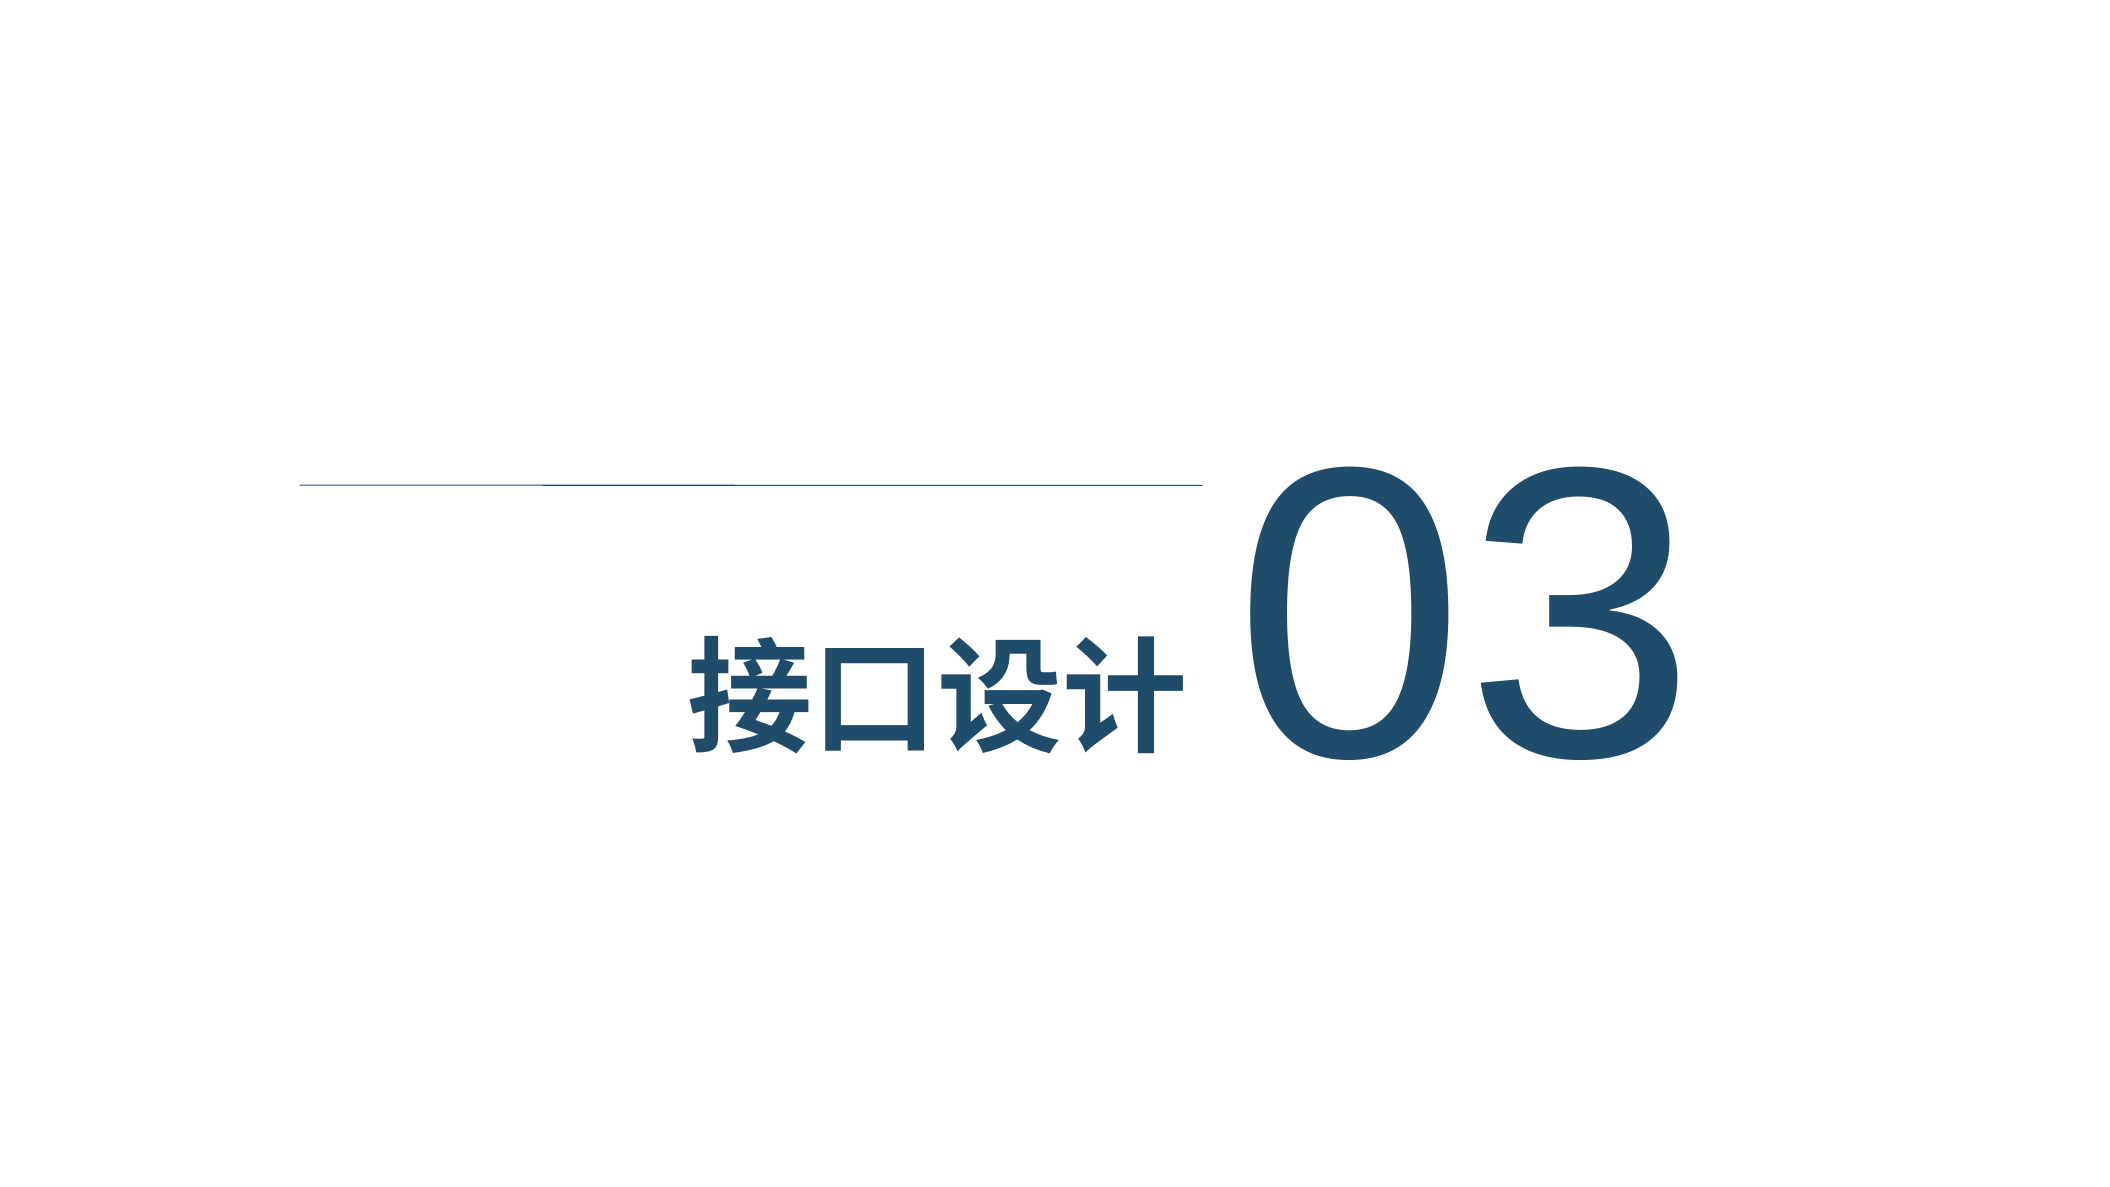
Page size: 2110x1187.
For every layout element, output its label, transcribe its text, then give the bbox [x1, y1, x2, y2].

text_box 03 [1220, 334, 1711, 847]
text_box 接口设计 [672, 525, 1203, 775]
